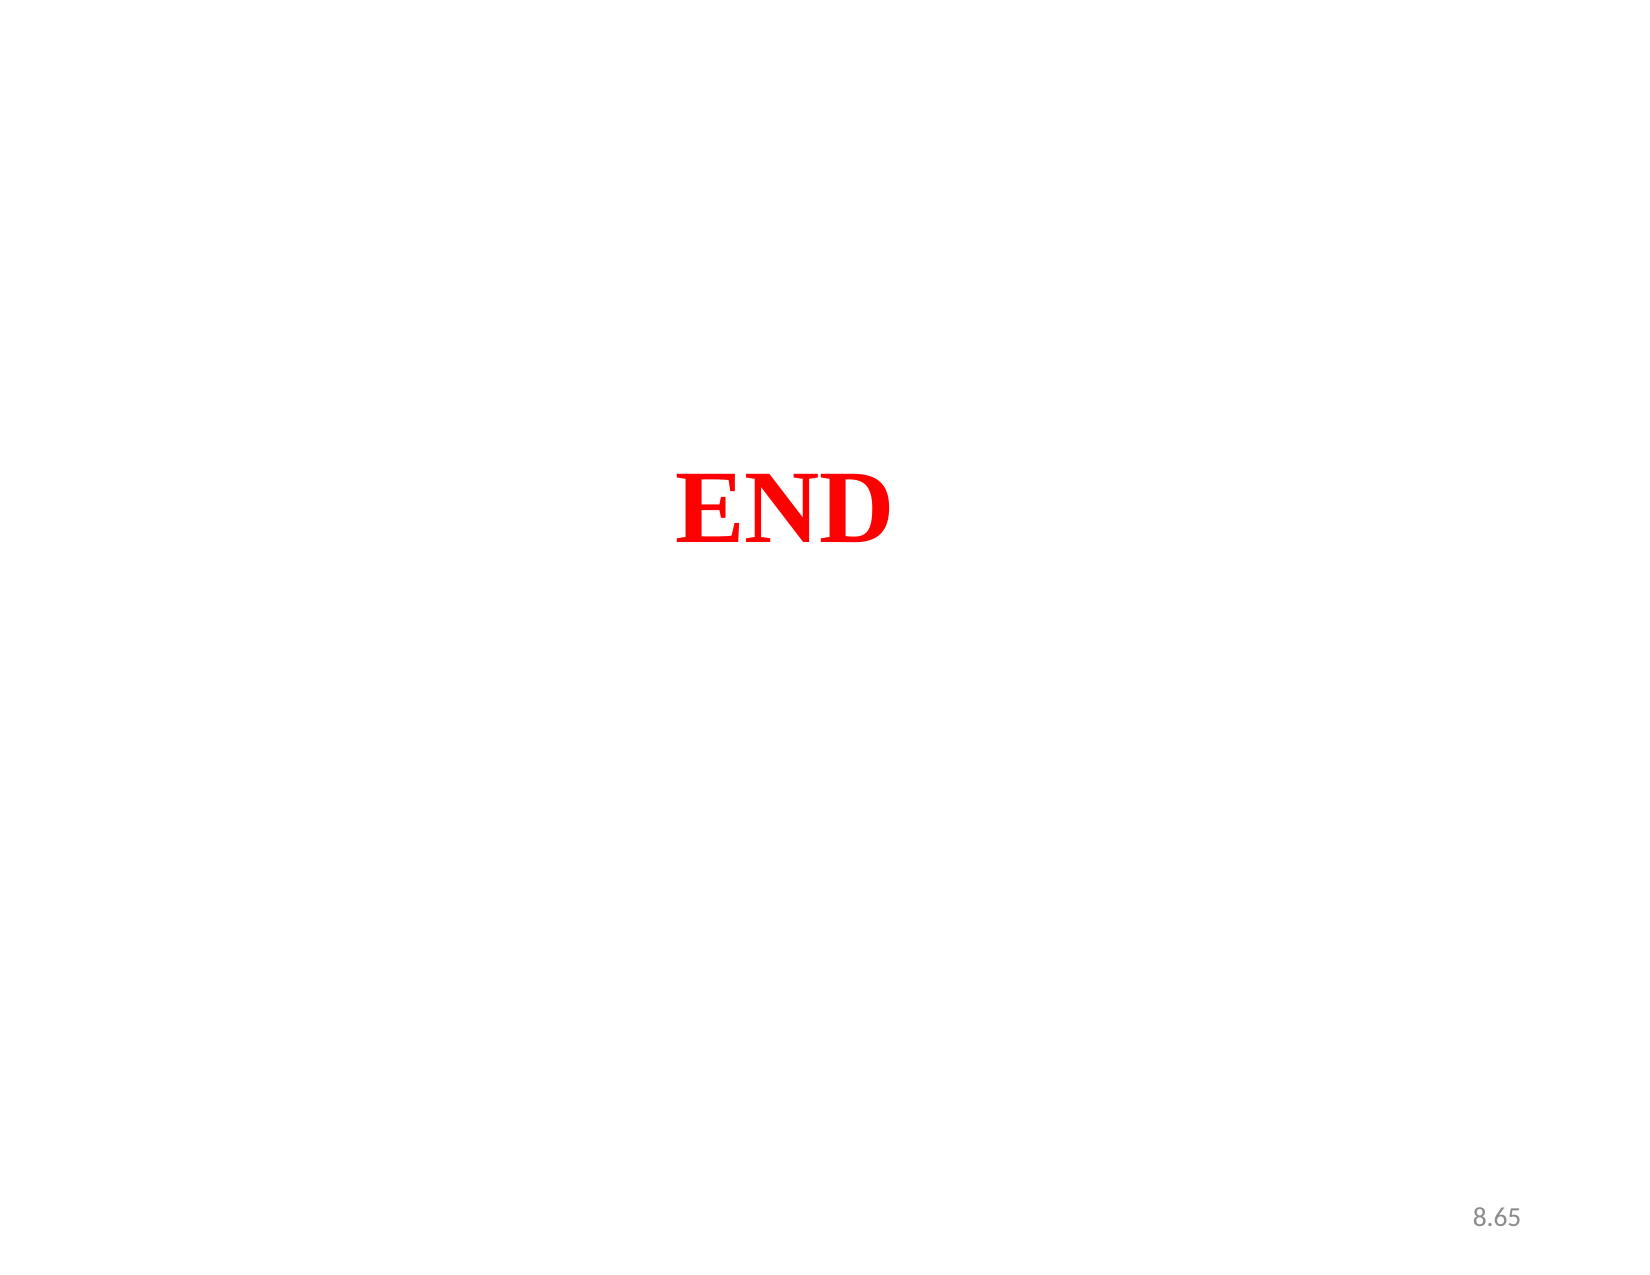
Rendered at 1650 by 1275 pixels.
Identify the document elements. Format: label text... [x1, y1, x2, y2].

list END [660, 444, 1383, 557]
slide_number 8.65 [1165, 1181, 1537, 1250]
